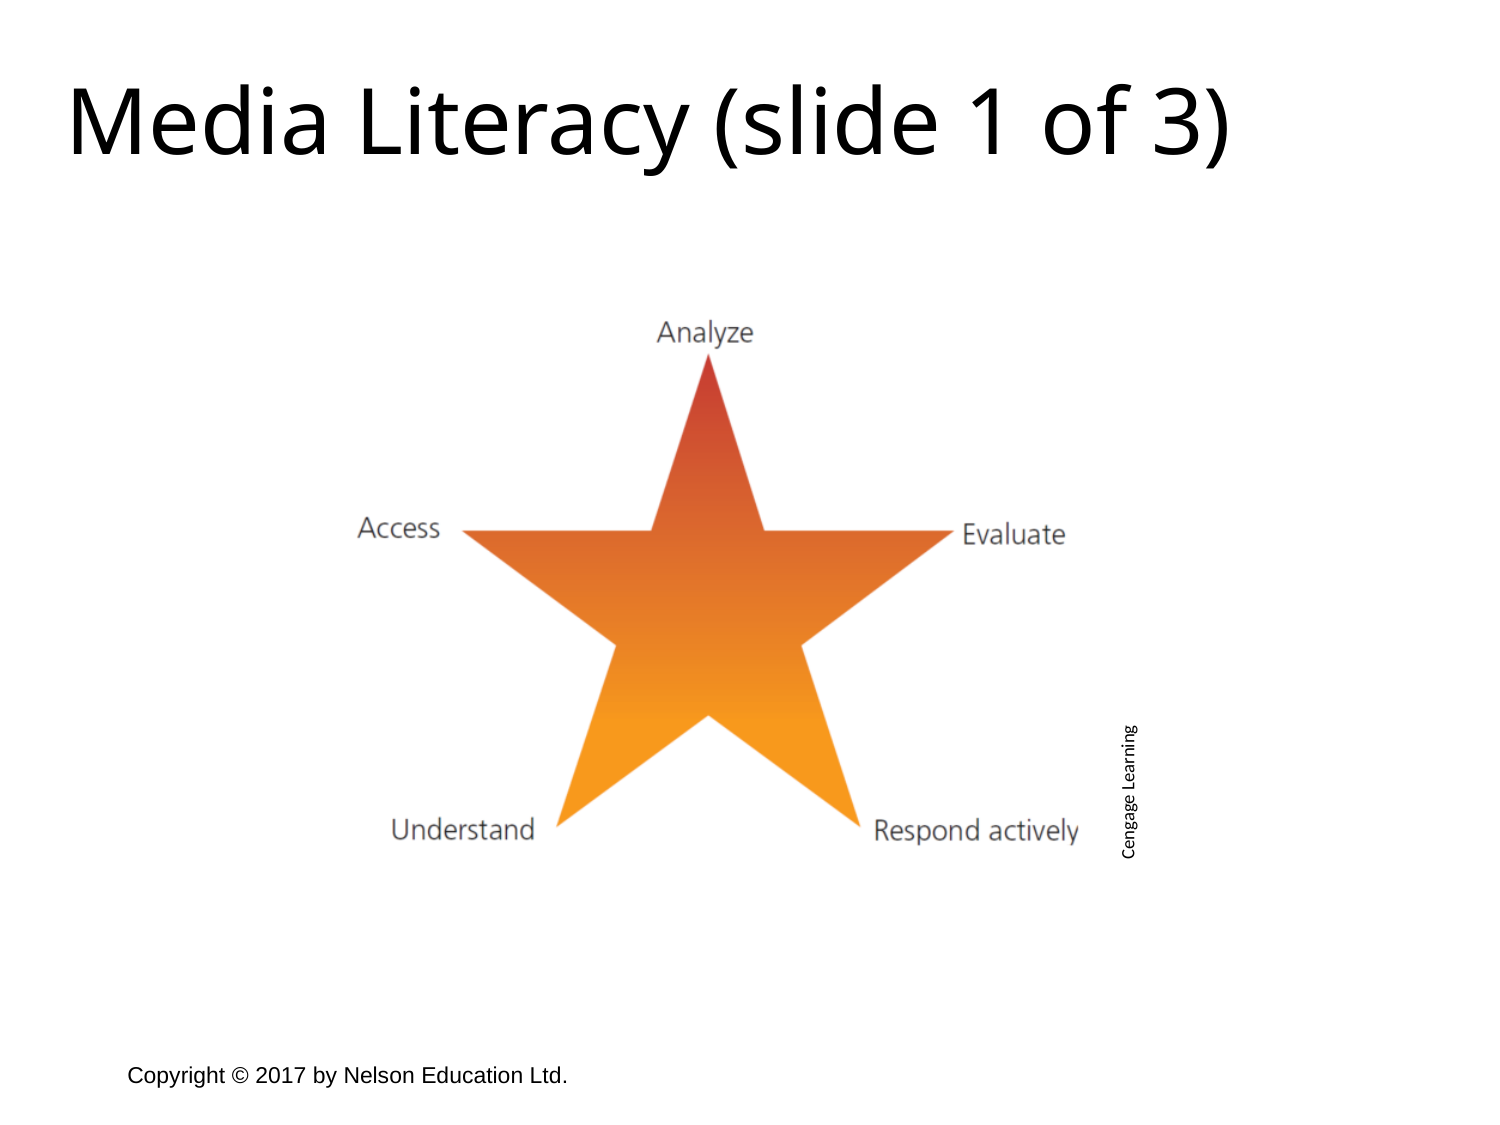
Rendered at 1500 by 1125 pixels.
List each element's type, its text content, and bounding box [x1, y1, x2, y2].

text_box Cengage Learning [1108, 374, 1146, 875]
text_box Media Literacy (slide 1 of 3) [50, 67, 1424, 197]
picture [324, 302, 1107, 873]
